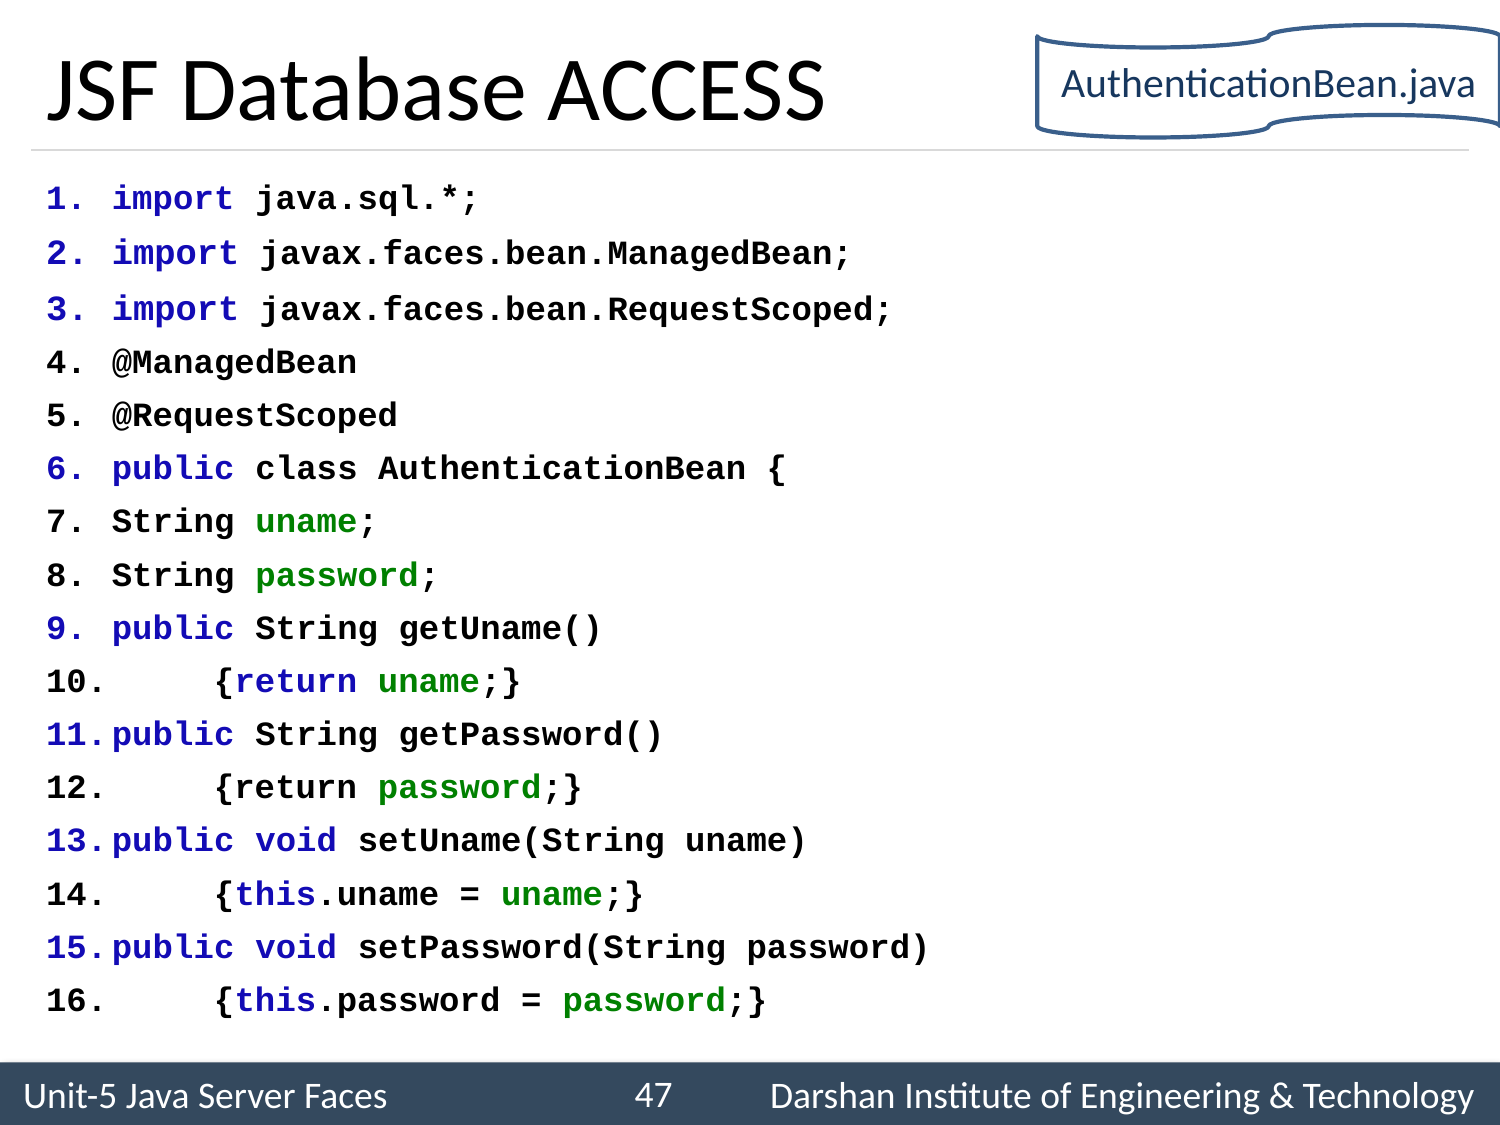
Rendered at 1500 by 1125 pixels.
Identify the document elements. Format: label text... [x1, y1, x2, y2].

text_box AuthenticationBean.java [1035, 22, 1500, 140]
slide_number 47 [587, 1062, 688, 1123]
title JSF Database ACCESS [31, 17, 1469, 150]
list import java.sql.*; import javax.faces.bean.ManagedBean; import javax.faces.bean.RequestScoped; @ManagedBean @RequestScoped public class AuthenticationBean { String uname; String password; public String getUname() {return uname;} public String getPassword() {return password;} public void setUname(String uname) {this.uname = uname;} public void setPassword(String password) {this.password = password;} [31, 162, 1469, 1038]
